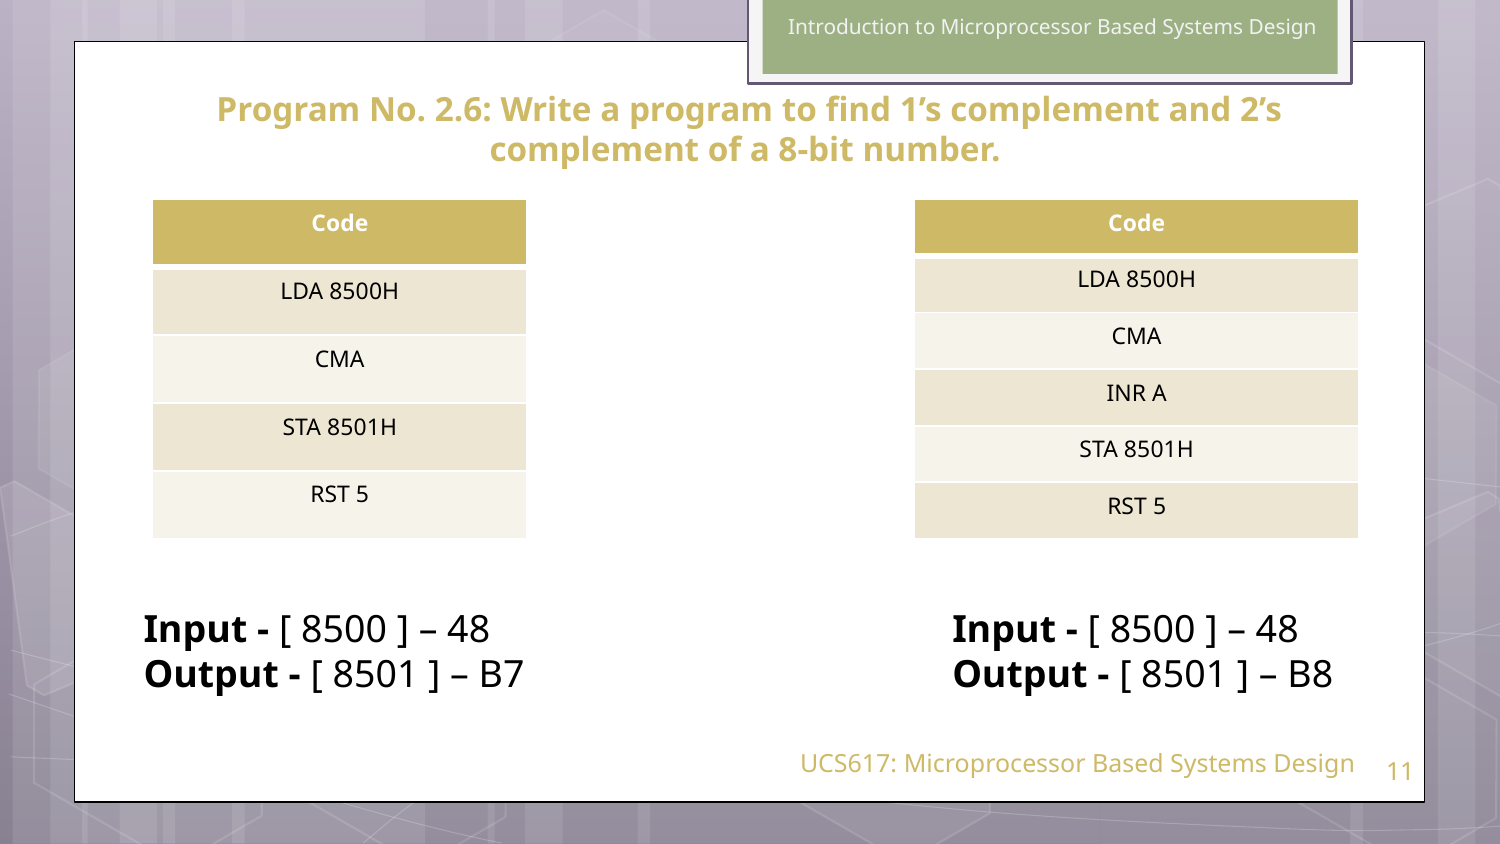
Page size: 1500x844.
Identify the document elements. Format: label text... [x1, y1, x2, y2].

table_cell CMA [915, 313, 1358, 368]
table_cell RST 5 [153, 472, 526, 538]
text_box Input - [ 8500 ] – 48 Output - [ 8501 ] – B7 [128, 597, 774, 703]
table_cell LDA 8500H [915, 259, 1358, 312]
table_cell STA 8501H [153, 404, 526, 470]
text_box Input - [ 8500 ] – 48 Output - [ 8501 ] – B8 [937, 597, 1500, 703]
text_box Introduction to Microprocessor Based Systems Design [773, 6, 1500, 46]
title Program No. 2.6: Write a program to find 1’s complement and 2’s complement of a 8-bit number. [105, 35, 1395, 176]
table_cell RST 5 [915, 483, 1358, 538]
table_header Code [153, 200, 526, 264]
table_cell CMA [153, 336, 526, 402]
table_header Code [915, 200, 1358, 253]
table_cell STA 8501H [915, 427, 1358, 481]
footer UCS617: Microprocessor Based Systems Design [761, 740, 1372, 786]
table_cell LDA 8500H [153, 270, 526, 334]
text_box 11 [1371, 750, 1500, 795]
table_cell INR A [915, 370, 1358, 425]
